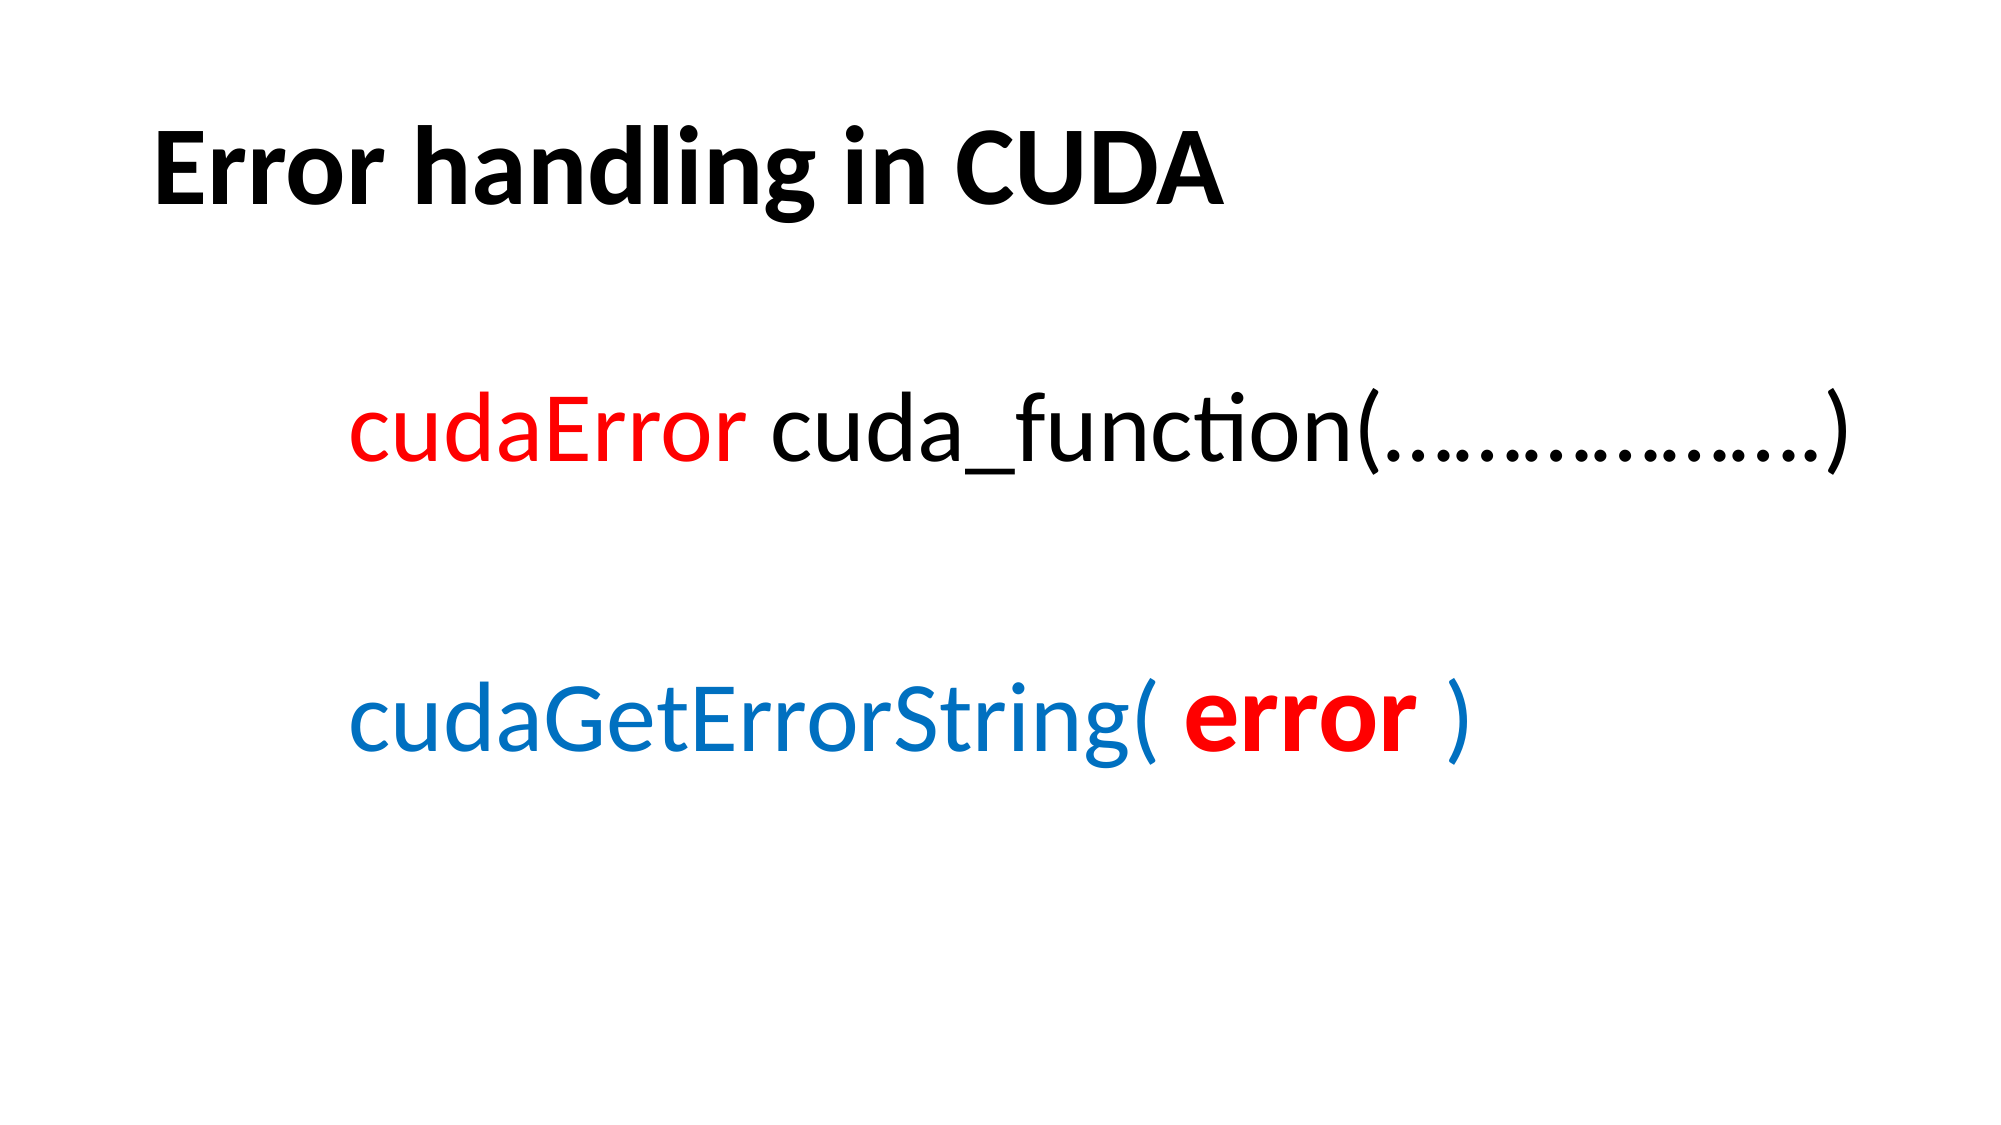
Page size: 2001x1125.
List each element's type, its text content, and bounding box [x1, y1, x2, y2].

text_box cudaError cuda_function(……………….) [333, 354, 1894, 489]
title Error handling in CUDA [137, 59, 1863, 278]
text_box cudaGetErrorString( error ) [333, 632, 1894, 782]
